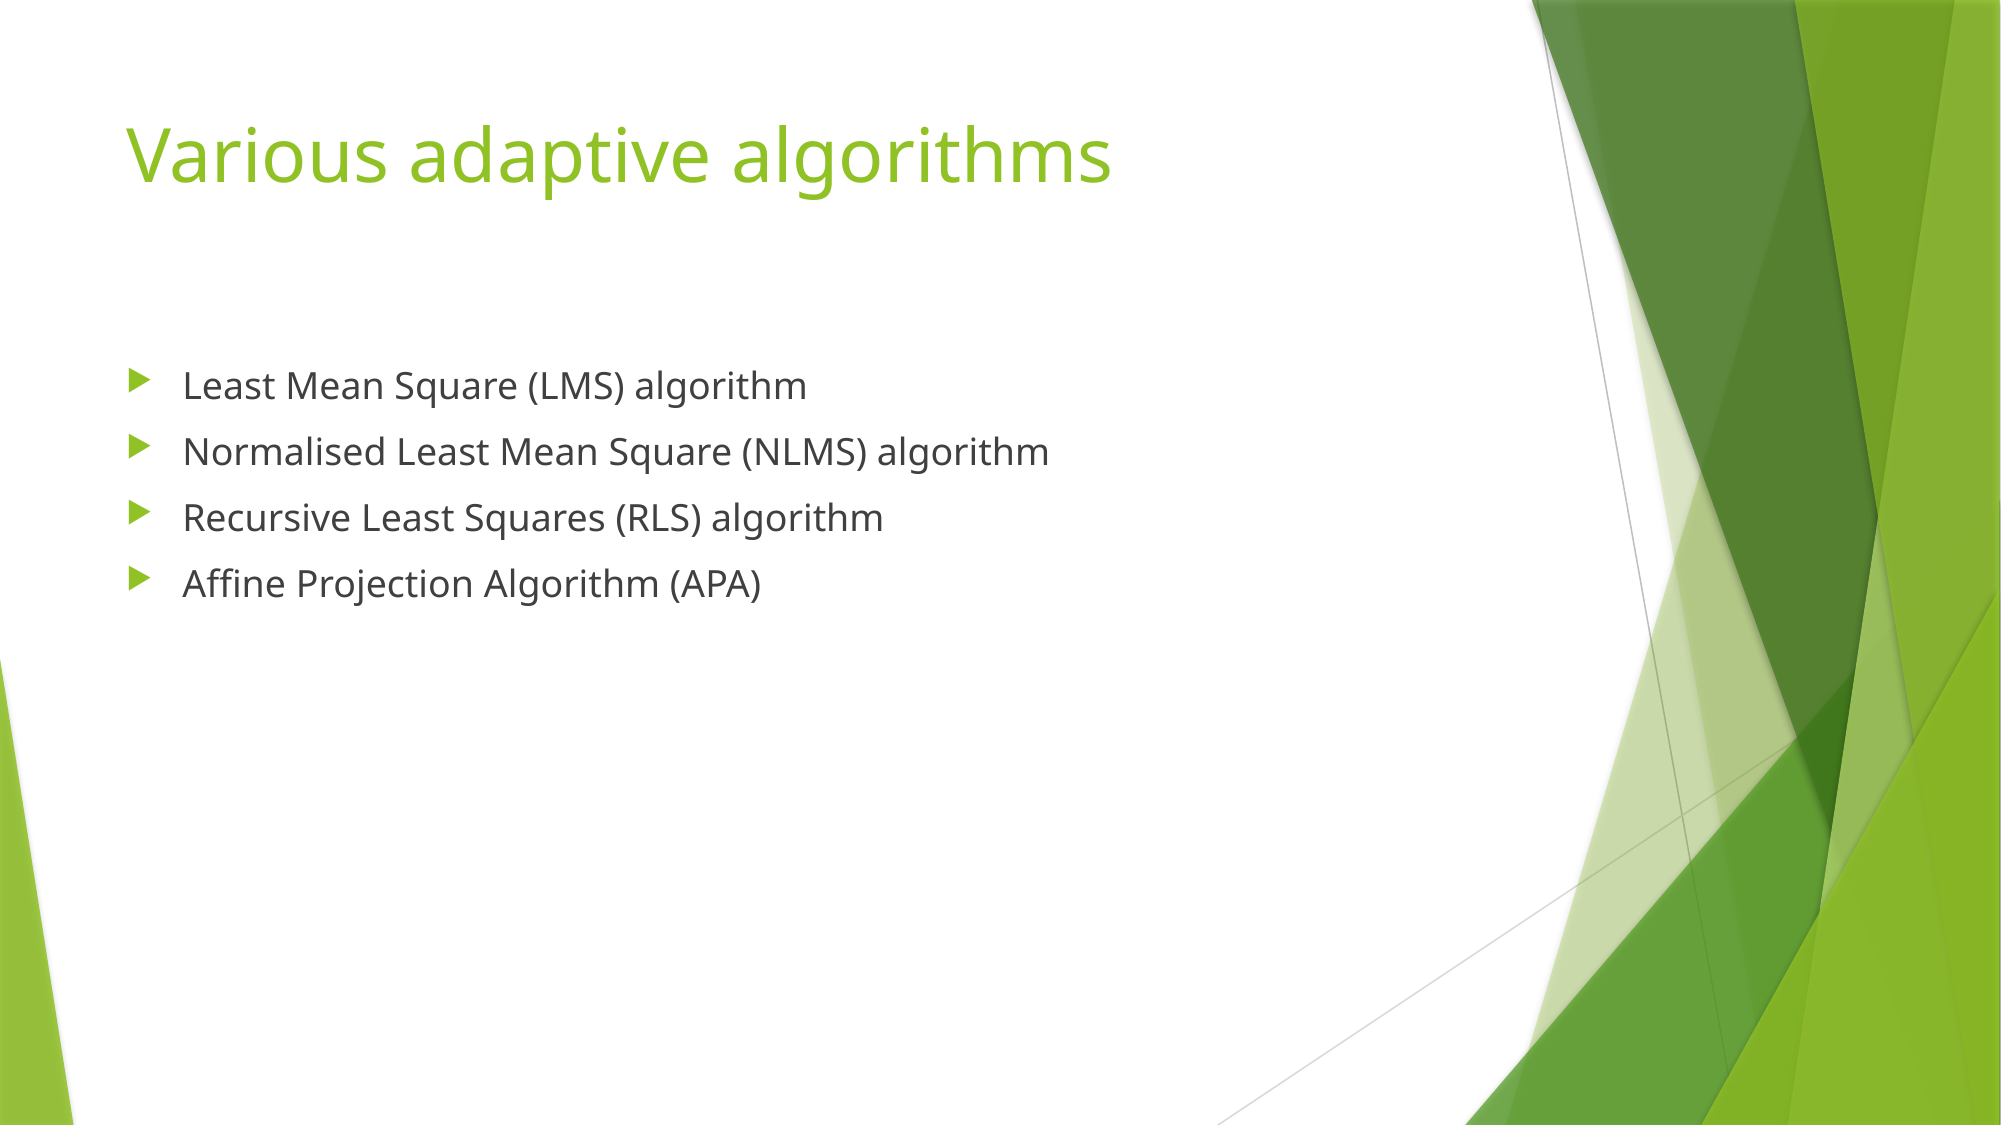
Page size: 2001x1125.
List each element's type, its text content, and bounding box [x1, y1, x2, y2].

title Various adaptive algorithms [111, 99, 1522, 317]
list Least Mean Square (LMS) algorithm Normalised Least Mean Square (NLMS) algorithm Recursive Least Squares (RLS) algorithm Affine Projection Algorithm (APA) [111, 354, 1522, 992]
